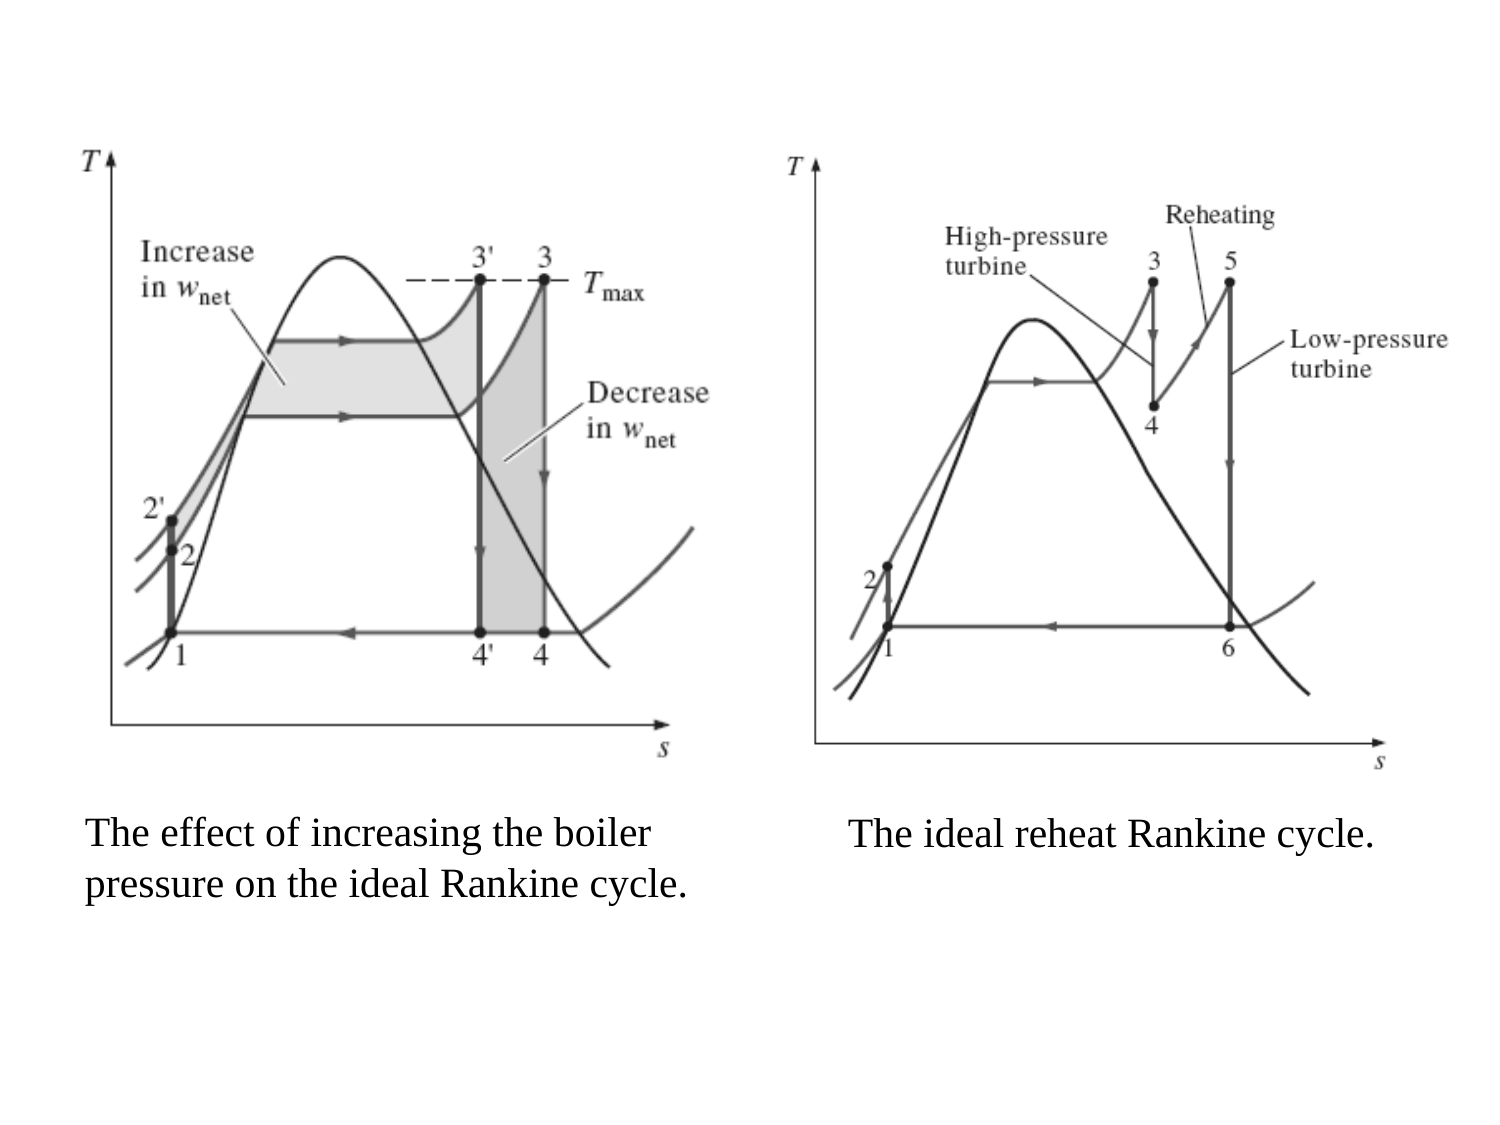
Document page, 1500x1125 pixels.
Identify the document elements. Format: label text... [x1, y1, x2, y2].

text_box The effect of increasing the boiler pressure on the ideal Rankine cycle. [70, 797, 715, 913]
picture [773, 141, 1454, 779]
text_box The ideal reheat Rankine cycle. [833, 797, 1391, 863]
picture [70, 129, 716, 768]
